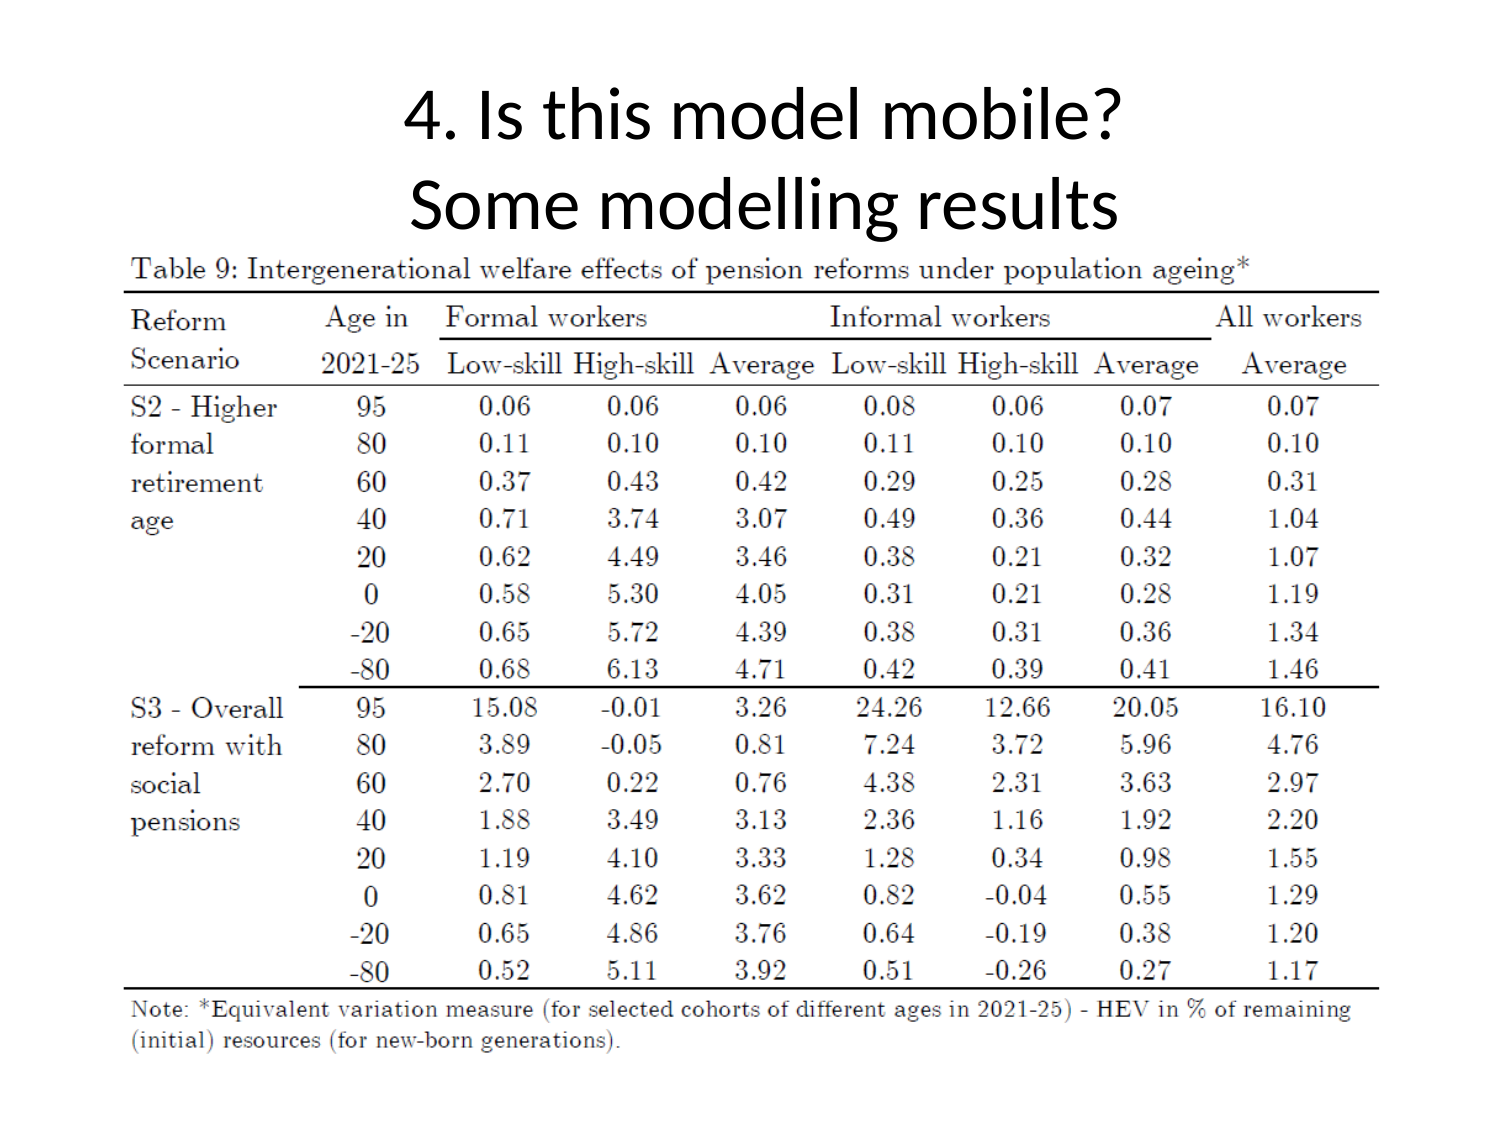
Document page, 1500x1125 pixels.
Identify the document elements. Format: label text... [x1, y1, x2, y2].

title 4. Is this model mobile? Some modelling results [29, 60, 1500, 249]
picture [98, 234, 1394, 1065]
